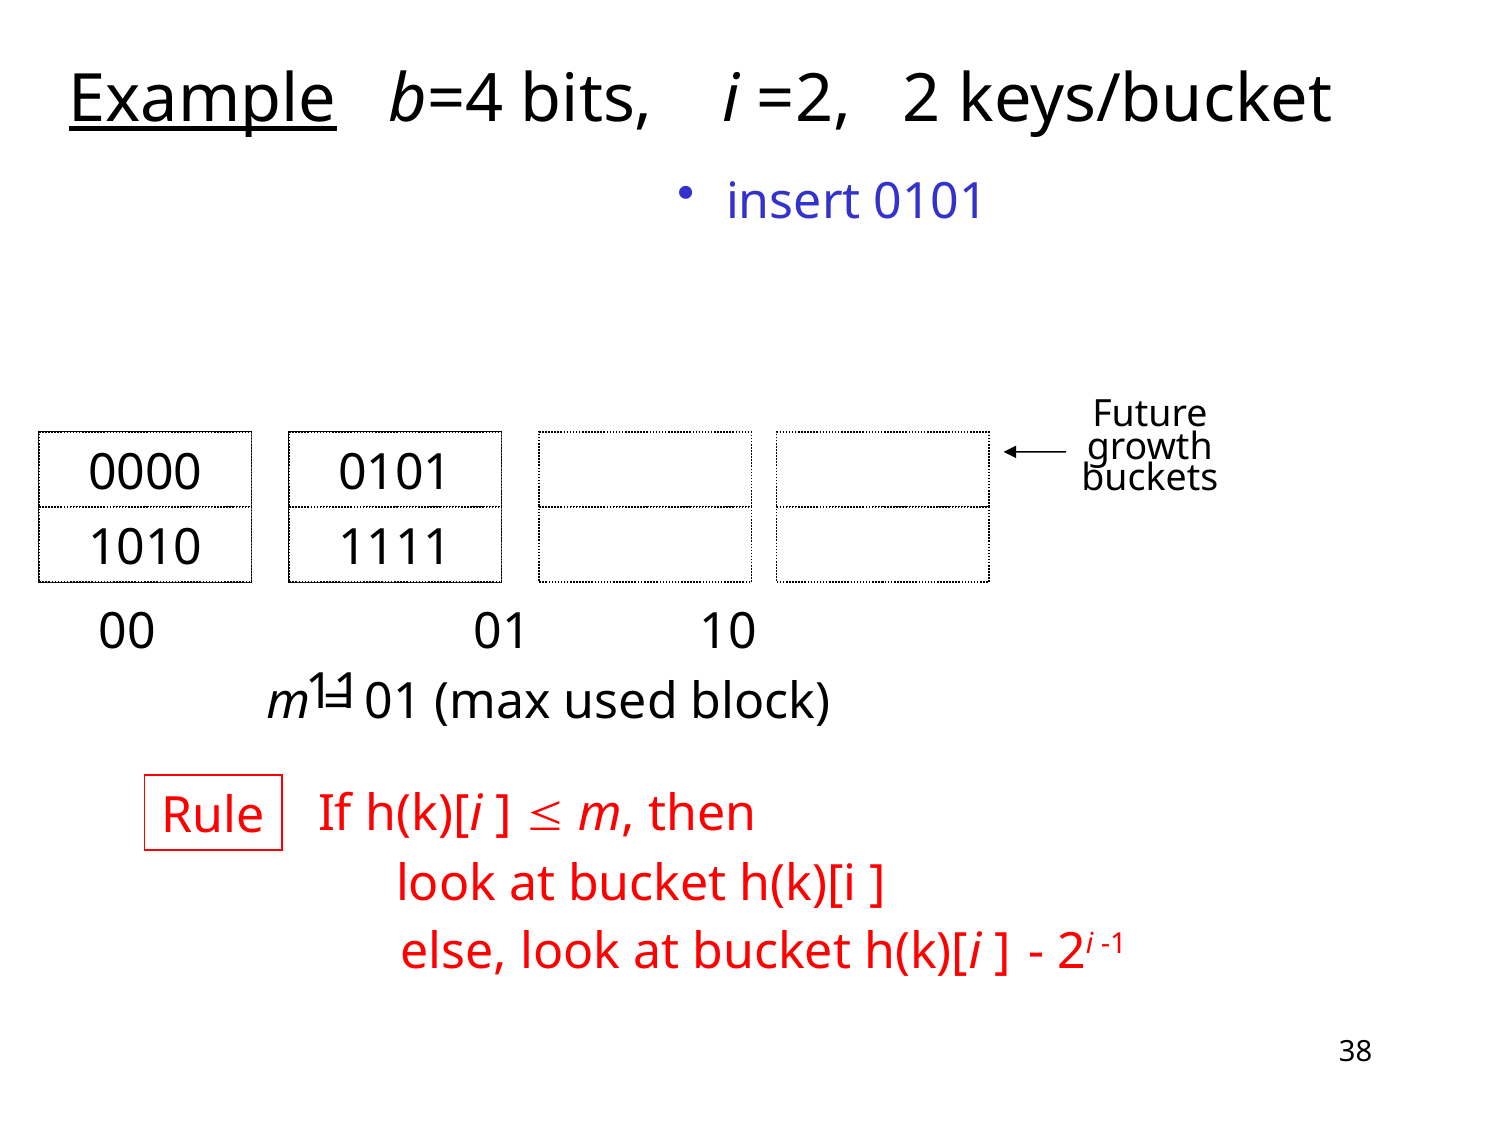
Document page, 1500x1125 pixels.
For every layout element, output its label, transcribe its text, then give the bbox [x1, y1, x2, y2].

text_box 1010 [38, 507, 252, 583]
list 00 01 10 11 [83, 590, 1004, 663]
text_box Future growth buckets [1066, 381, 1234, 505]
text_box 0101 [289, 432, 502, 507]
text_box 1111 [289, 507, 502, 583]
slide_number 38 [1074, 1024, 1388, 1101]
text_box insert 0101 [662, 161, 1003, 236]
text_box [1003, 445, 1066, 459]
title Example b=4 bits, i =2, 2 keys/bucket [53, 51, 1375, 138]
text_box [776, 431, 990, 583]
text_box 0000 [38, 432, 252, 507]
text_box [144, 772, 1211, 999]
text_box m = 01 (max used block) [251, 661, 846, 736]
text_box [538, 431, 752, 583]
